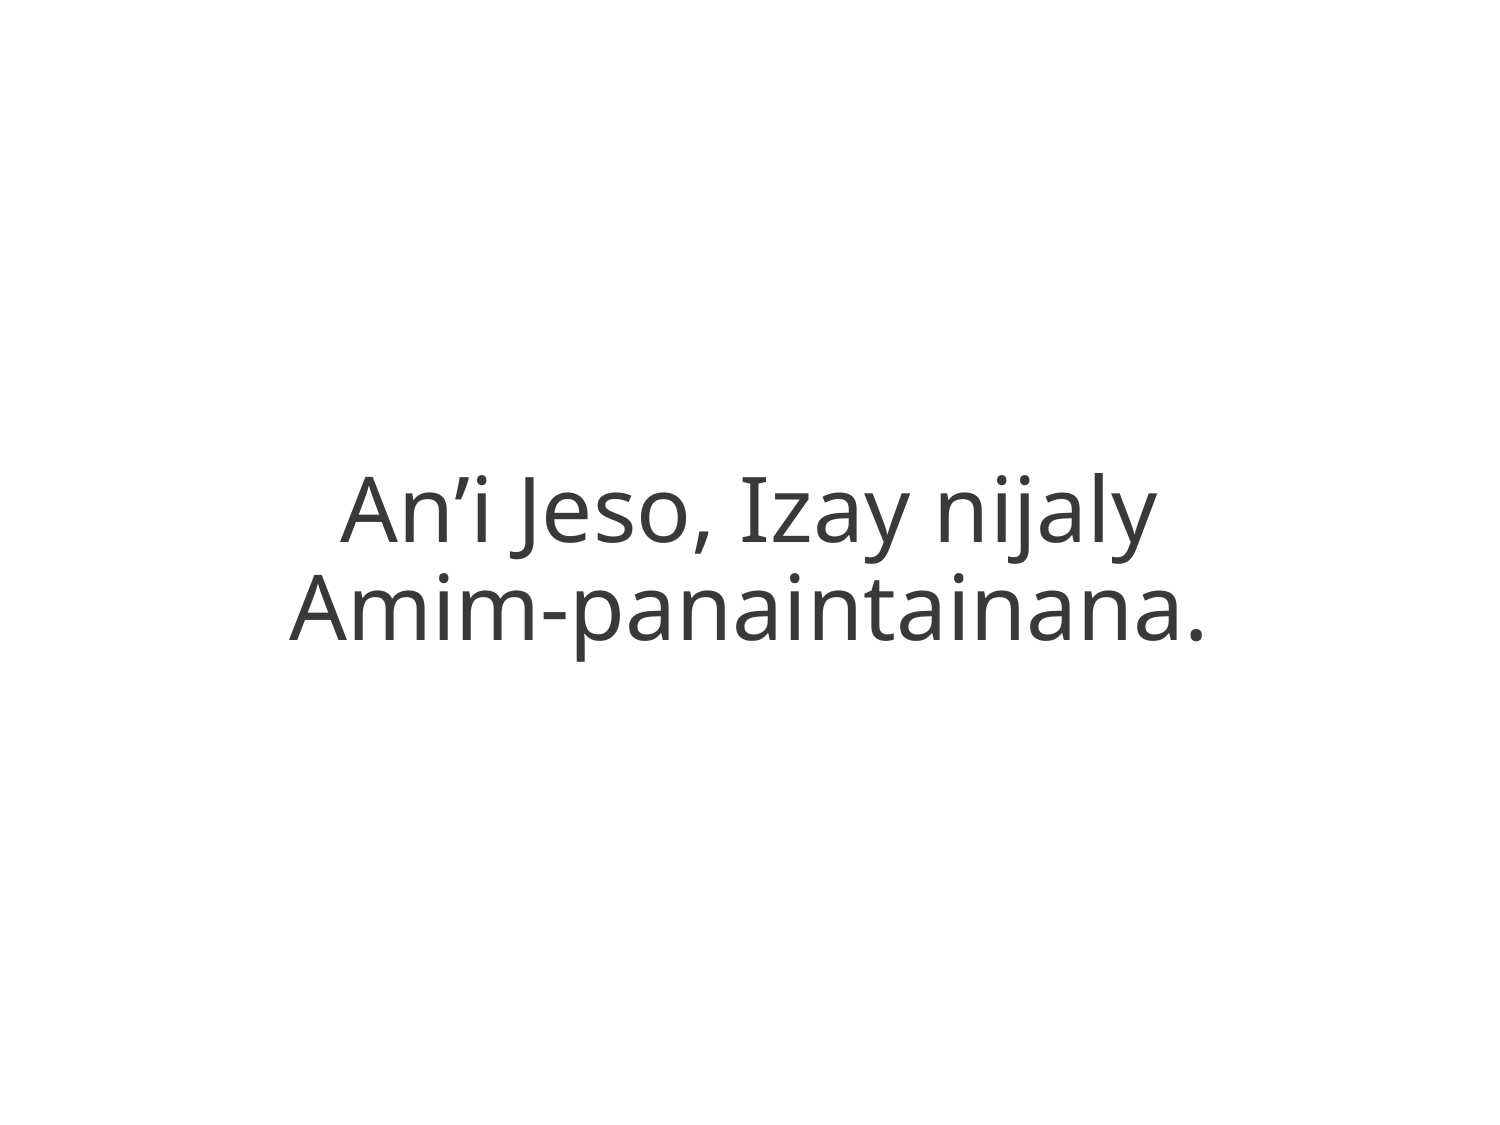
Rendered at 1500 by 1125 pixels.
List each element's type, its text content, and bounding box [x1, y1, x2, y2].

title An’i Jeso, Izay nijaly Amim-panaintainana. [103, 453, 1397, 672]
